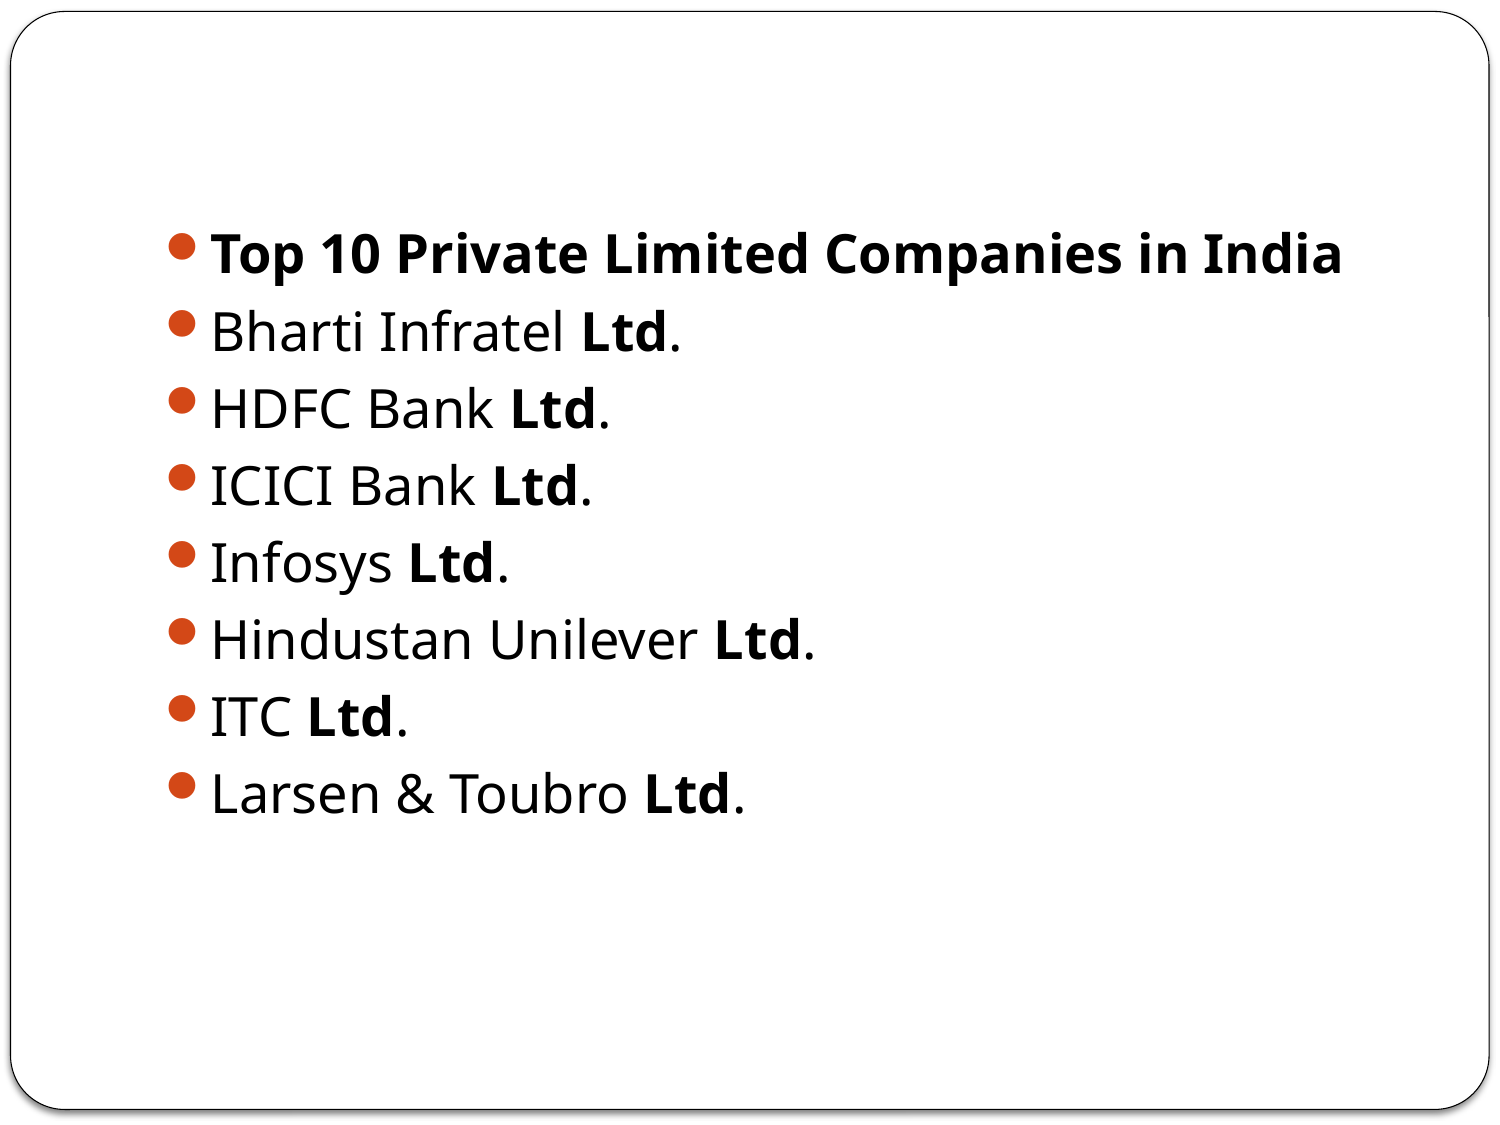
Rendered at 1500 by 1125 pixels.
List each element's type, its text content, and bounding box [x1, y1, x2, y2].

list Top 10 Private Limited Companies in India Bharti Infratel Ltd. HDFC Bank Ltd. ICICI Bank Ltd. Infosys Ltd. Hindustan Unilever Ltd. ITC Ltd. Larsen & Toubro Ltd. [150, 212, 1425, 988]
